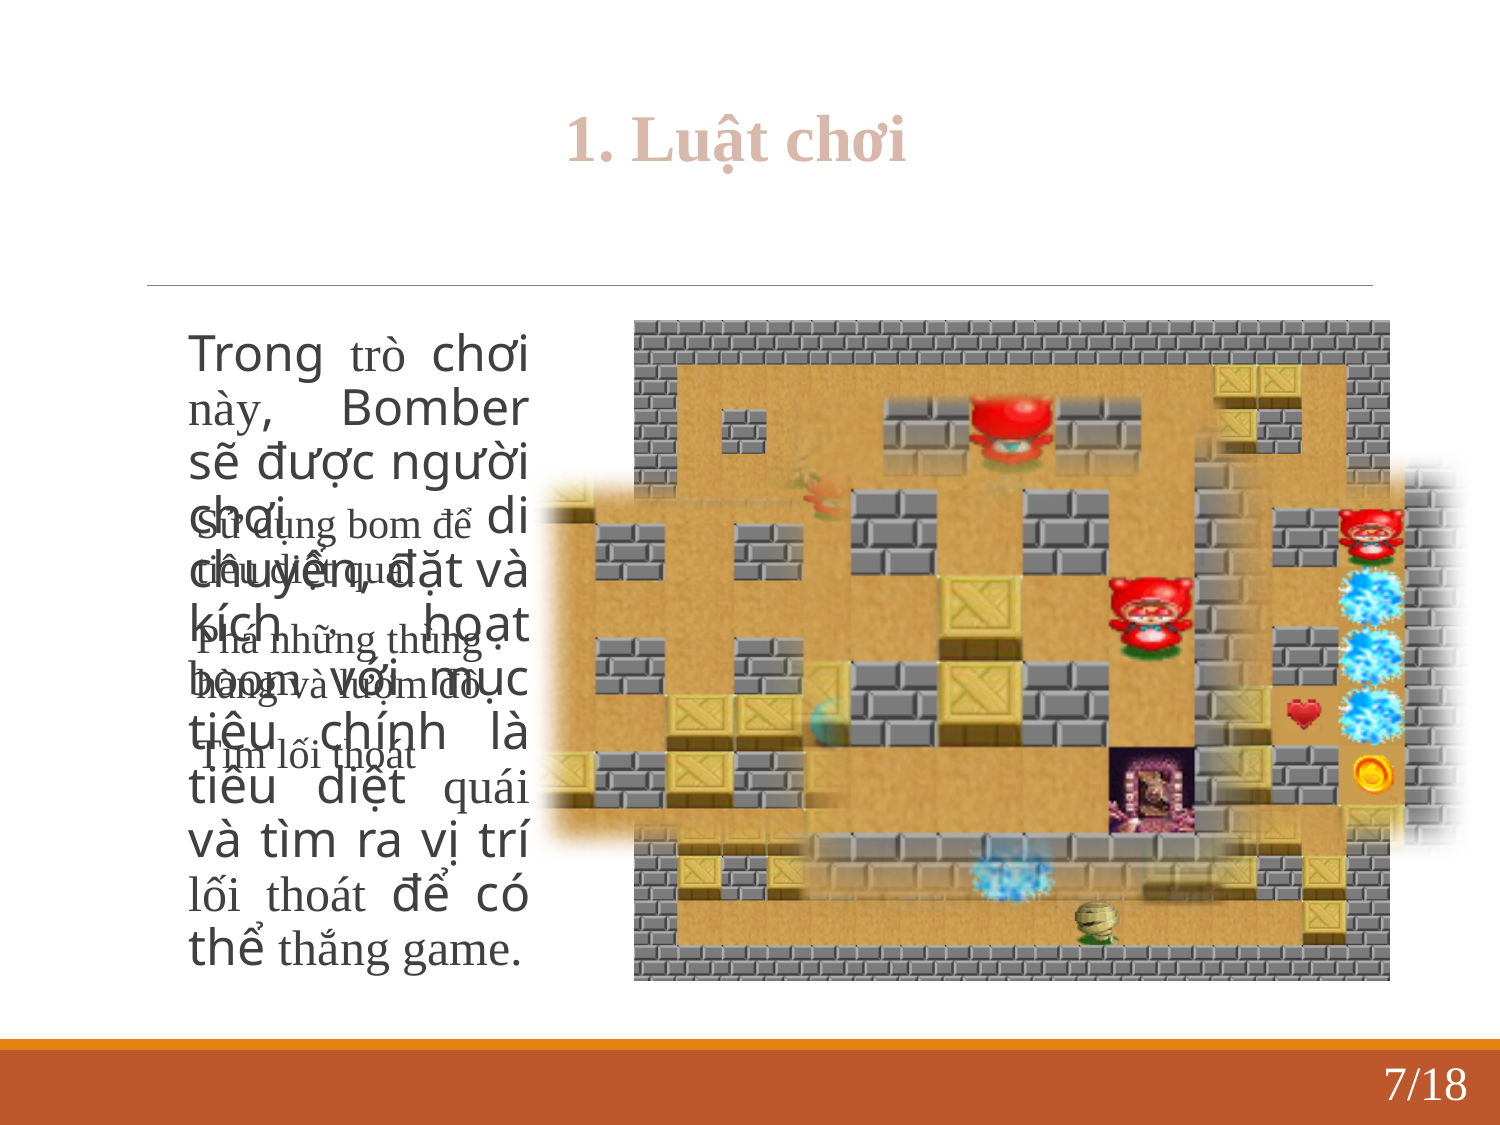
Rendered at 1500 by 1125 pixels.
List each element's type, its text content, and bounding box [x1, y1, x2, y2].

slide_number 7/18 [1355, 1053, 1498, 1110]
list Sử dụng bom để tiêu diệt quái Phá những thùng hàng và lượm đồ Tìm lối thoát [182, 494, 526, 786]
list Trong trò chơi này, Bomber sẽ được người chơi di chuyển, đặt và kích hoạt boom với mục tiêu chính là tiêu diệt quái và tìm ra vị trí lối thoát để có thể thắng game. [173, 320, 531, 994]
text_box 1. Luật chơi [173, 87, 1299, 183]
picture [529, 320, 1474, 981]
